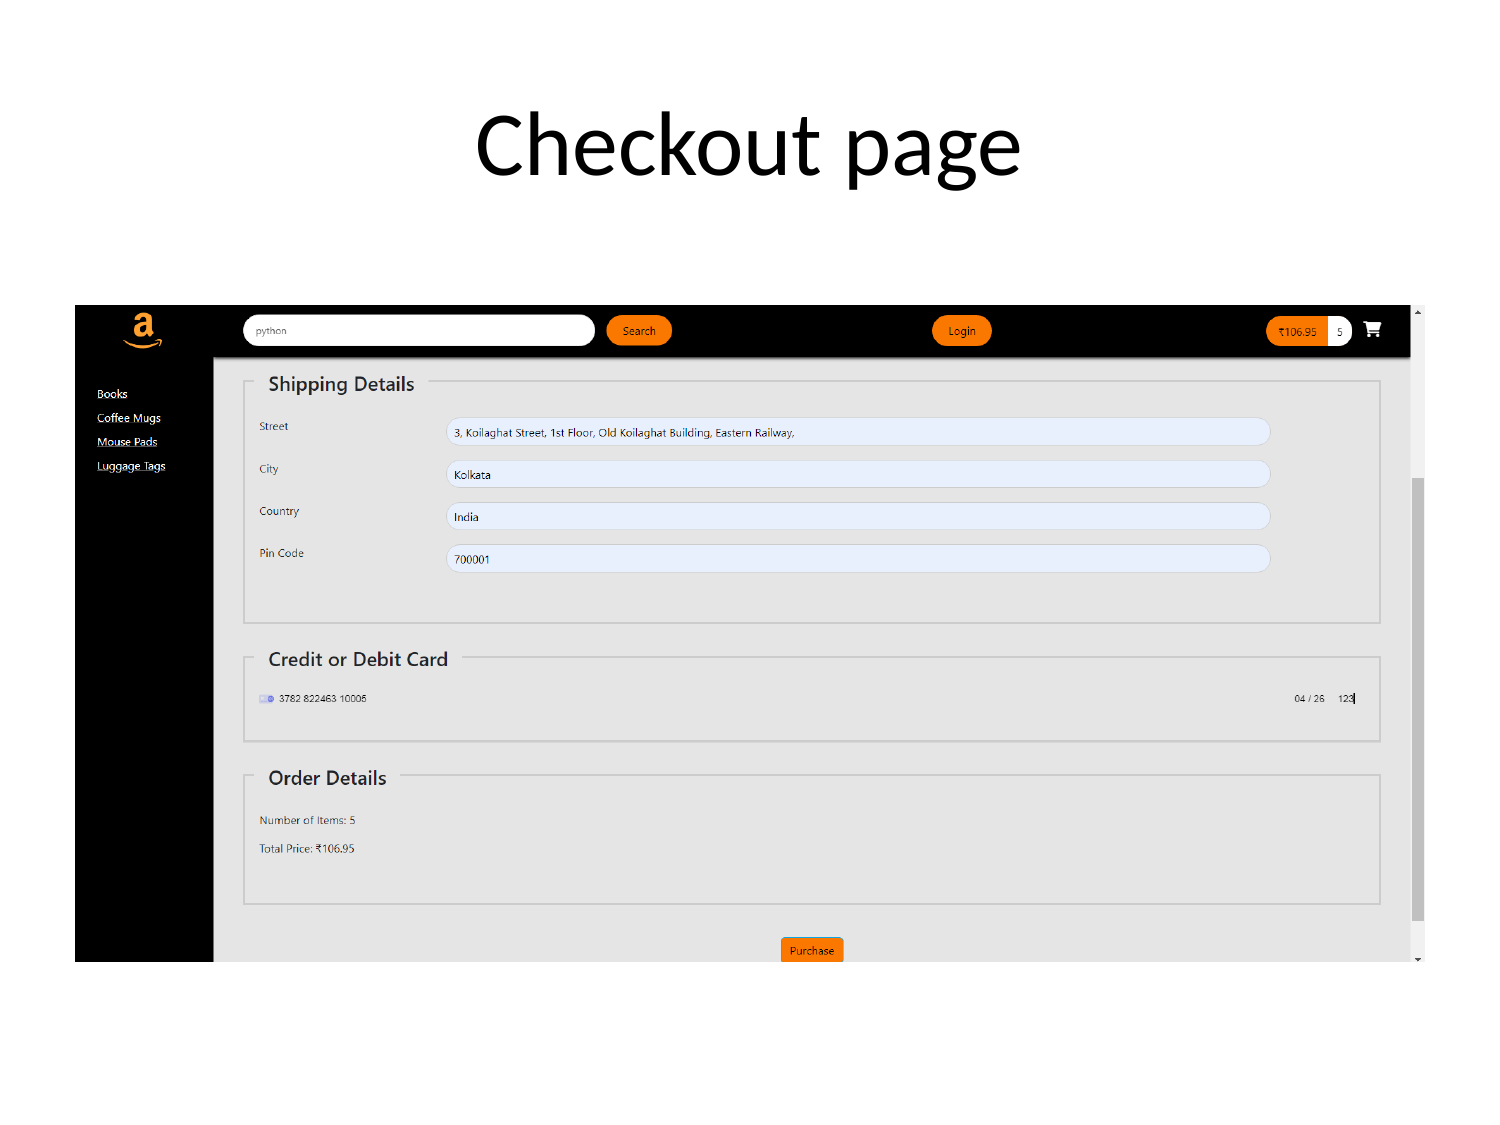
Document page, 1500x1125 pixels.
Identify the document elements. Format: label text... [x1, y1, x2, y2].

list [74, 305, 1426, 963]
title Checkout page [75, 45, 1425, 233]
